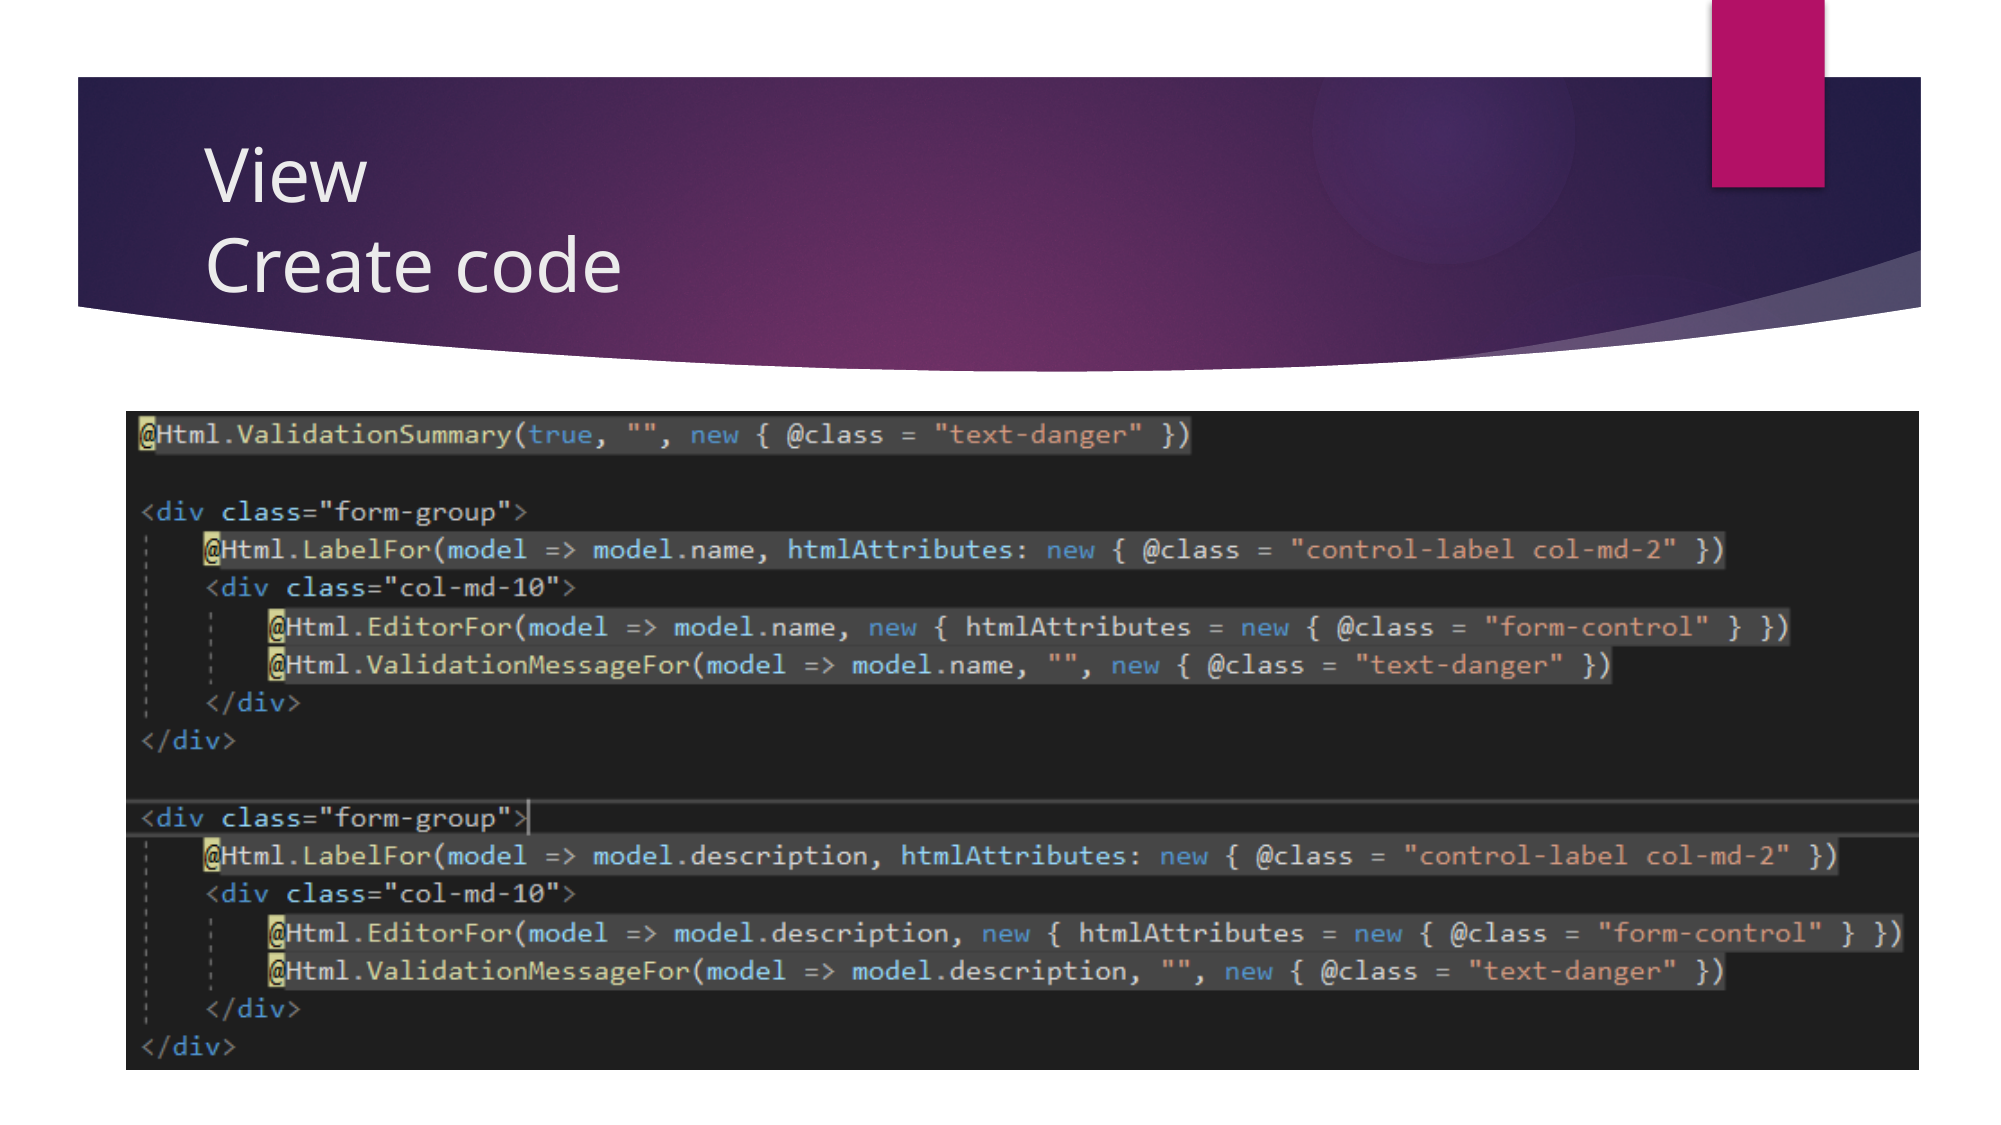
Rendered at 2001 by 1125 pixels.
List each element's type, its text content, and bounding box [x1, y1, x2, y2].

picture [126, 411, 1919, 1070]
title View Create code [189, 159, 1627, 276]
